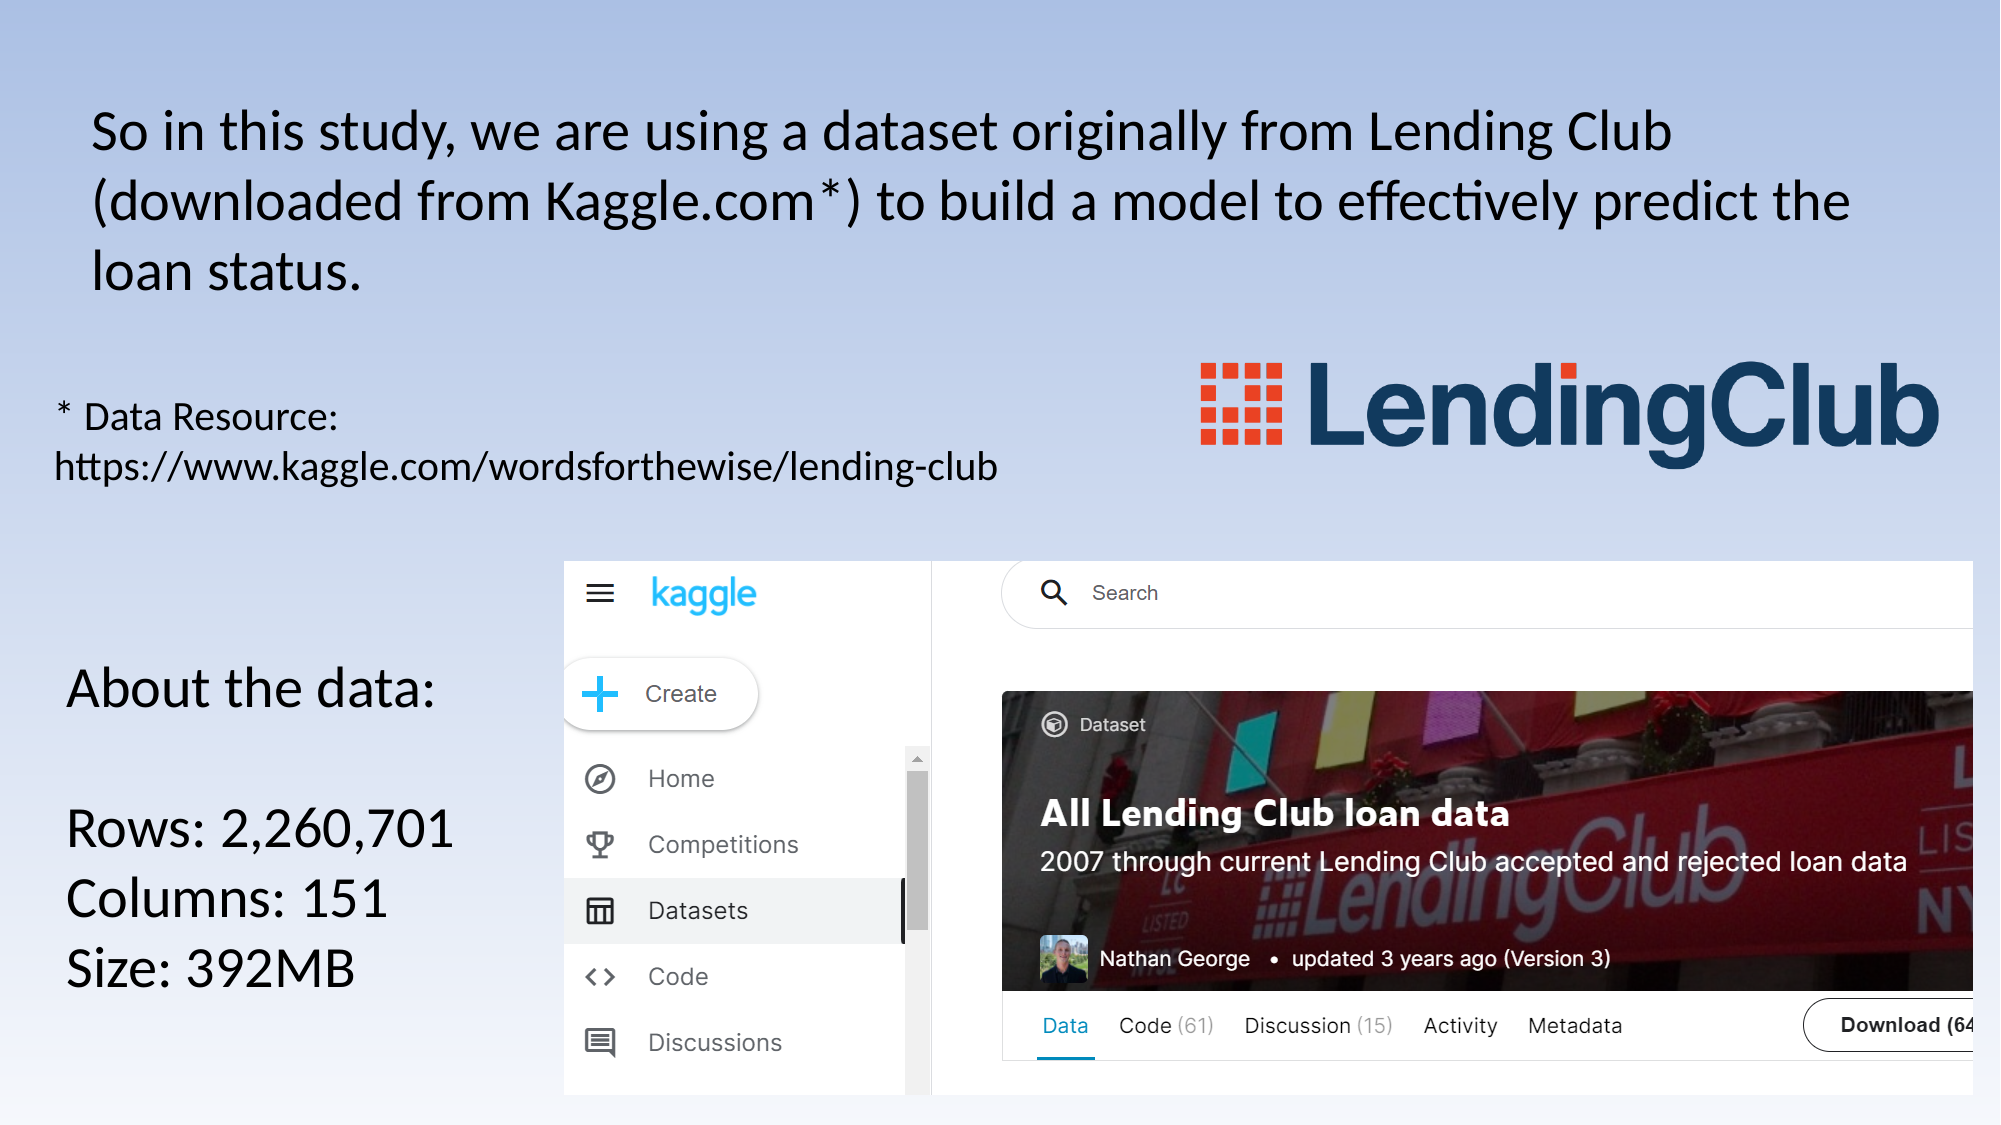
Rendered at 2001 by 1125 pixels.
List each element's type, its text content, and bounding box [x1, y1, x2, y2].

text_box About the data: Rows: 2,260,701 Columns: 151 Size: 392MB [51, 641, 540, 1076]
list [564, 561, 1973, 1095]
text_box So in this study, we are using a dataset originally from Lending Club (downloaded from Kaggle.com*) to build a model to effectively predict the loan status. [76, 84, 1894, 310]
picture [1118, 282, 2000, 527]
text_box * Data Resource: https://www.kaggle.com/wordsforthewise/lending-club [39, 381, 1100, 497]
